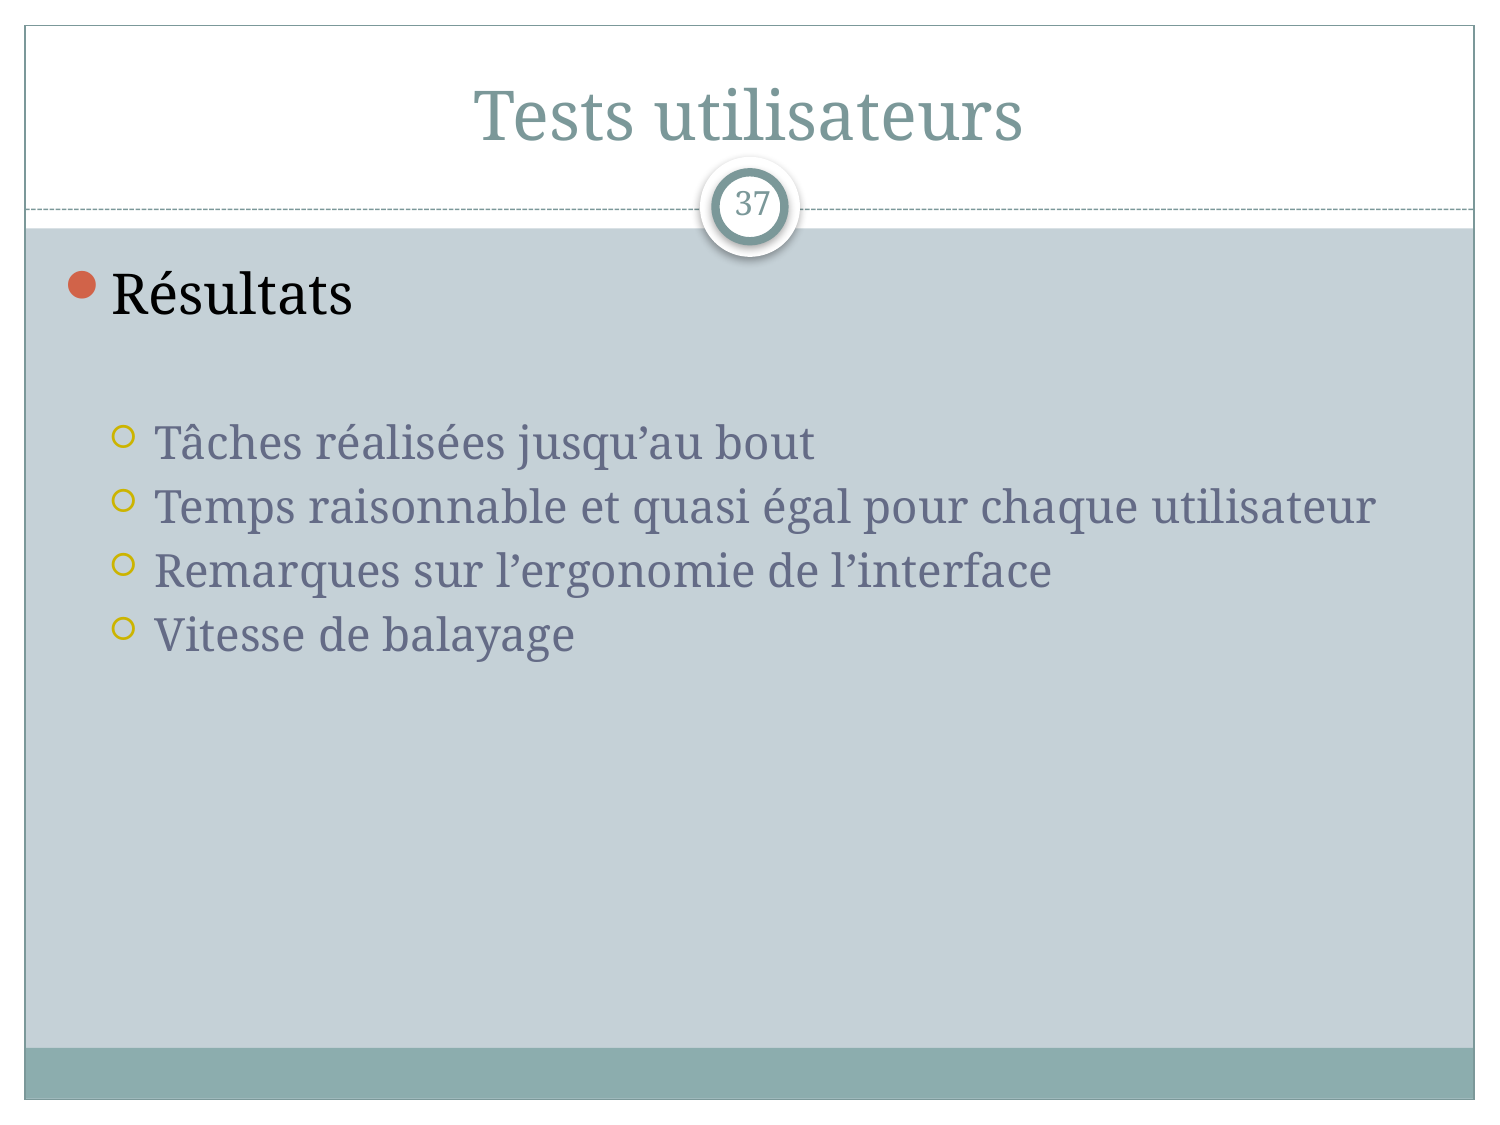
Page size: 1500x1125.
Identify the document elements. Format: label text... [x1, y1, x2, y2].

list Résultats Tâches réalisées jusqu’au bout Temps raisonnable et quasi égal pour chaque utilisateur Remarques sur l’ergonomie de l’interface Vitesse de balayage [49, 250, 1445, 1001]
title Tests utilisateurs [49, 37, 1450, 162]
slide_number 37 [715, 168, 791, 241]
